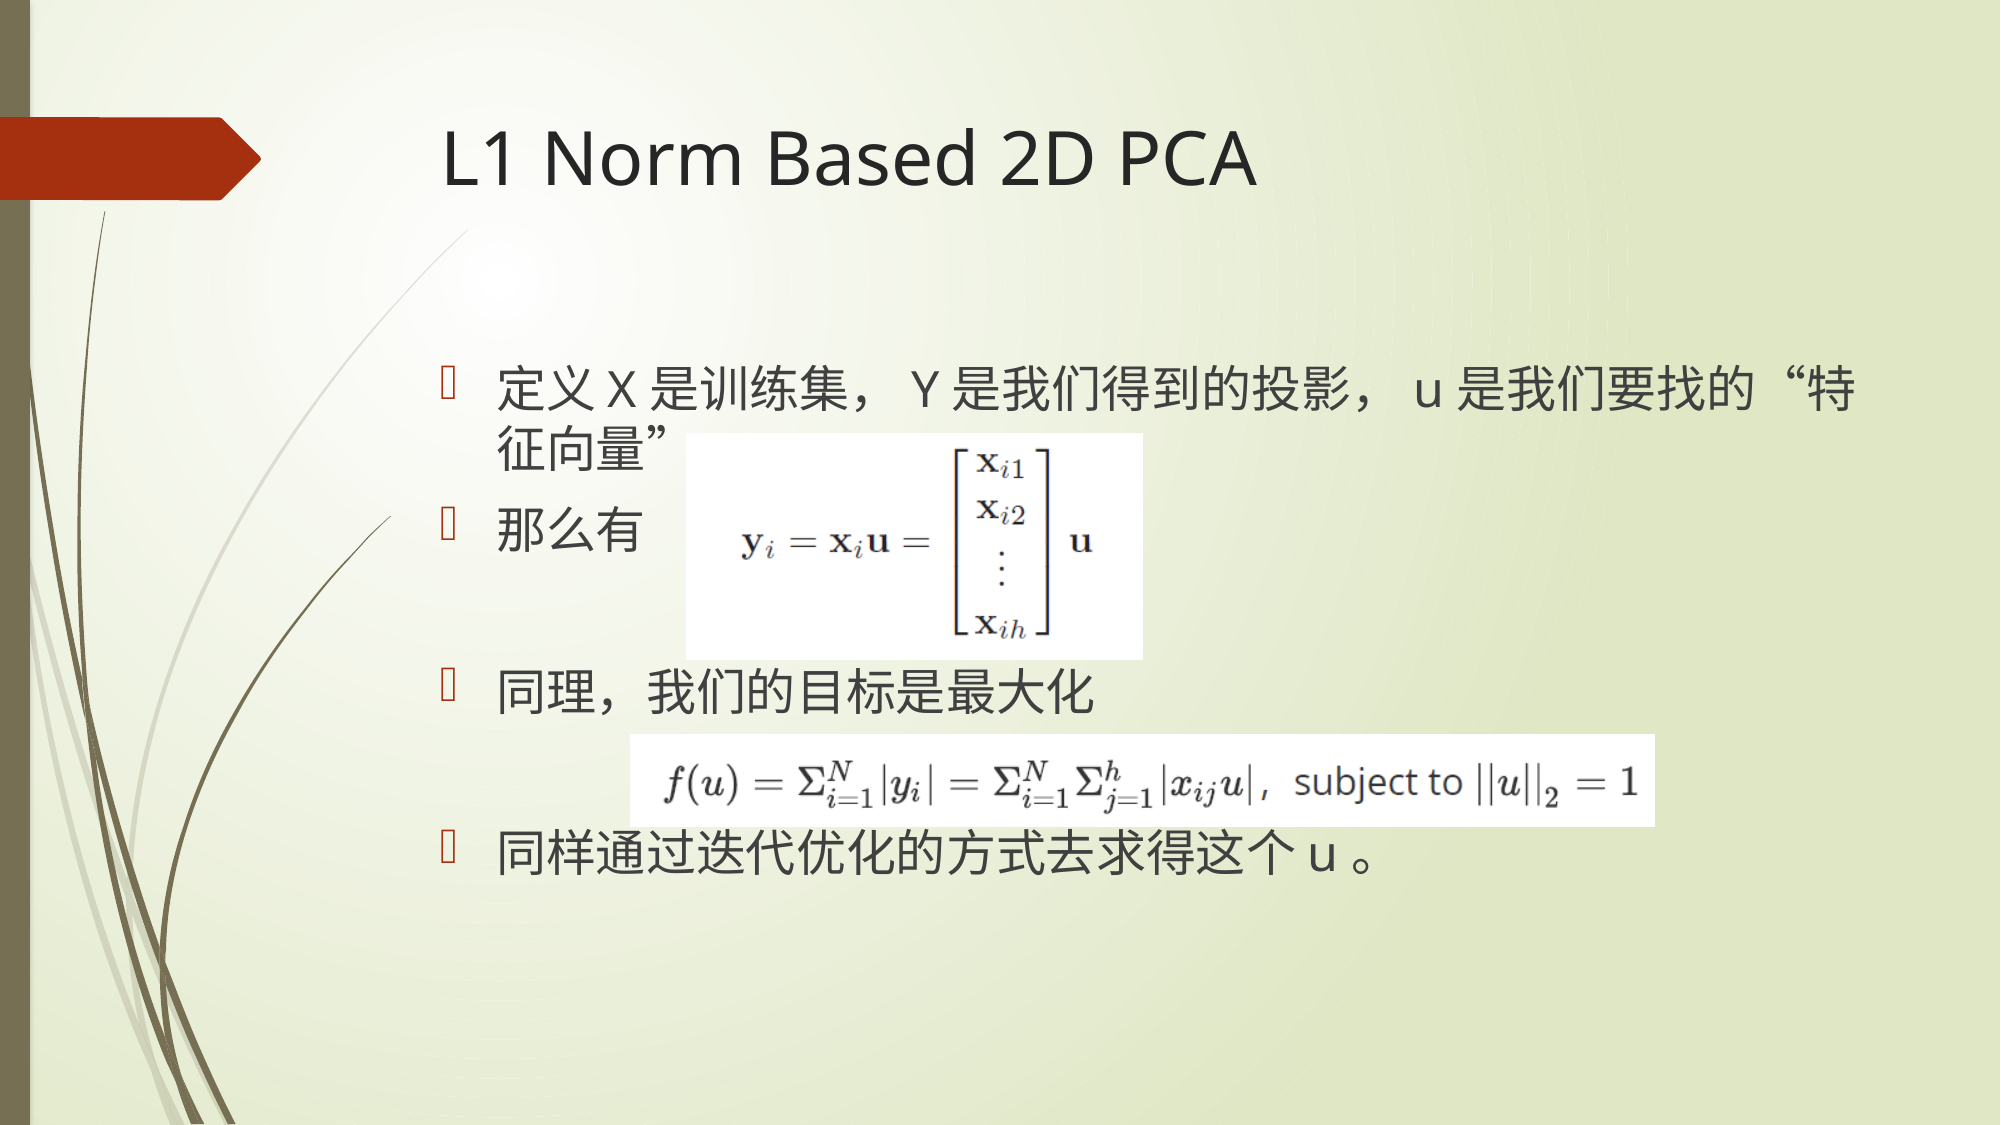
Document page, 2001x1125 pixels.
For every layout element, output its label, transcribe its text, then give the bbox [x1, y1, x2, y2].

picture [630, 734, 1655, 827]
list 定义X是训练集，Y是我们得到的投影，u是我们要找的“特征向量”。 那么有 同理，我们的目标是最大化 同样通过迭代优化的方式去求得这个u。 [424, 350, 1888, 970]
title L1 Norm Based 2D PCA [425, 102, 1888, 313]
picture [686, 433, 1143, 661]
